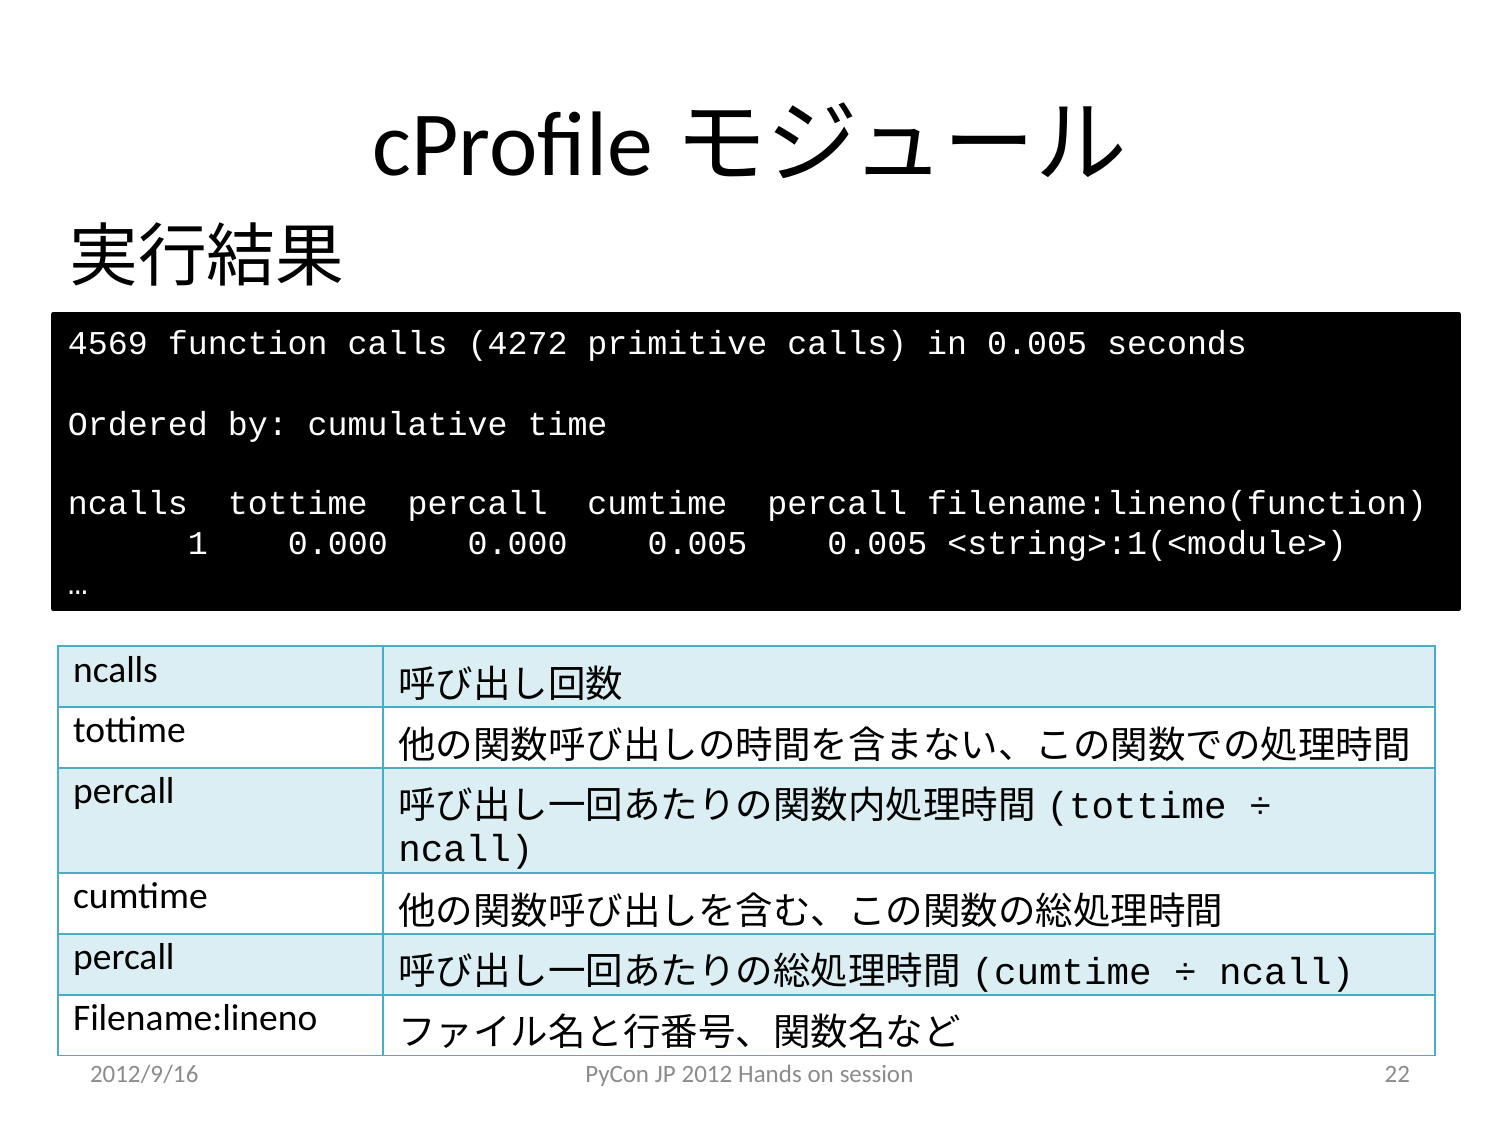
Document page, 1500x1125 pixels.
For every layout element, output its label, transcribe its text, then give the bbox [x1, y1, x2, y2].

table_header ncalls [59, 647, 382, 706]
table_cell percall [59, 935, 382, 994]
table_cell ファイル名と行番号、関数名など [384, 996, 1434, 1055]
table_cell 呼び出し一回あたりの総処理時間(cumtime ÷ ncall) [384, 935, 1434, 994]
table_cell cumtime [59, 874, 382, 933]
text_box 実行結果 [54, 204, 360, 302]
table_cell 他の関数呼び出しを含む、この関数の総処理時間 [384, 874, 1434, 933]
table_cell 他の関数呼び出しの時間を含まない、この関数での処理時間 [384, 708, 1434, 767]
table_cell tottime [59, 708, 382, 767]
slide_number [75, 1056, 425, 1103]
table_cell percall [59, 769, 382, 872]
title cProfileモジュール [75, 45, 1425, 233]
slide_number 22 [1074, 1056, 1425, 1103]
table_header 呼び出し回数 [384, 647, 1434, 706]
footer PyCon JP 2012 Hands on session [512, 1056, 988, 1103]
table_cell Filename:lineno [59, 996, 382, 1055]
table_cell 呼び出し一回あたりの関数内処理時間(tottime ÷ ncall) [384, 769, 1434, 872]
text_box 4569 function calls (4272 primitive calls) in 0.005 seconds Ordered by: cumulative time ncalls tottime percall cumtime percall filename:lineno(function) 1 0.000 0.000 0.005 0.005 <string>:1(<module>) … [51, 312, 1461, 611]
